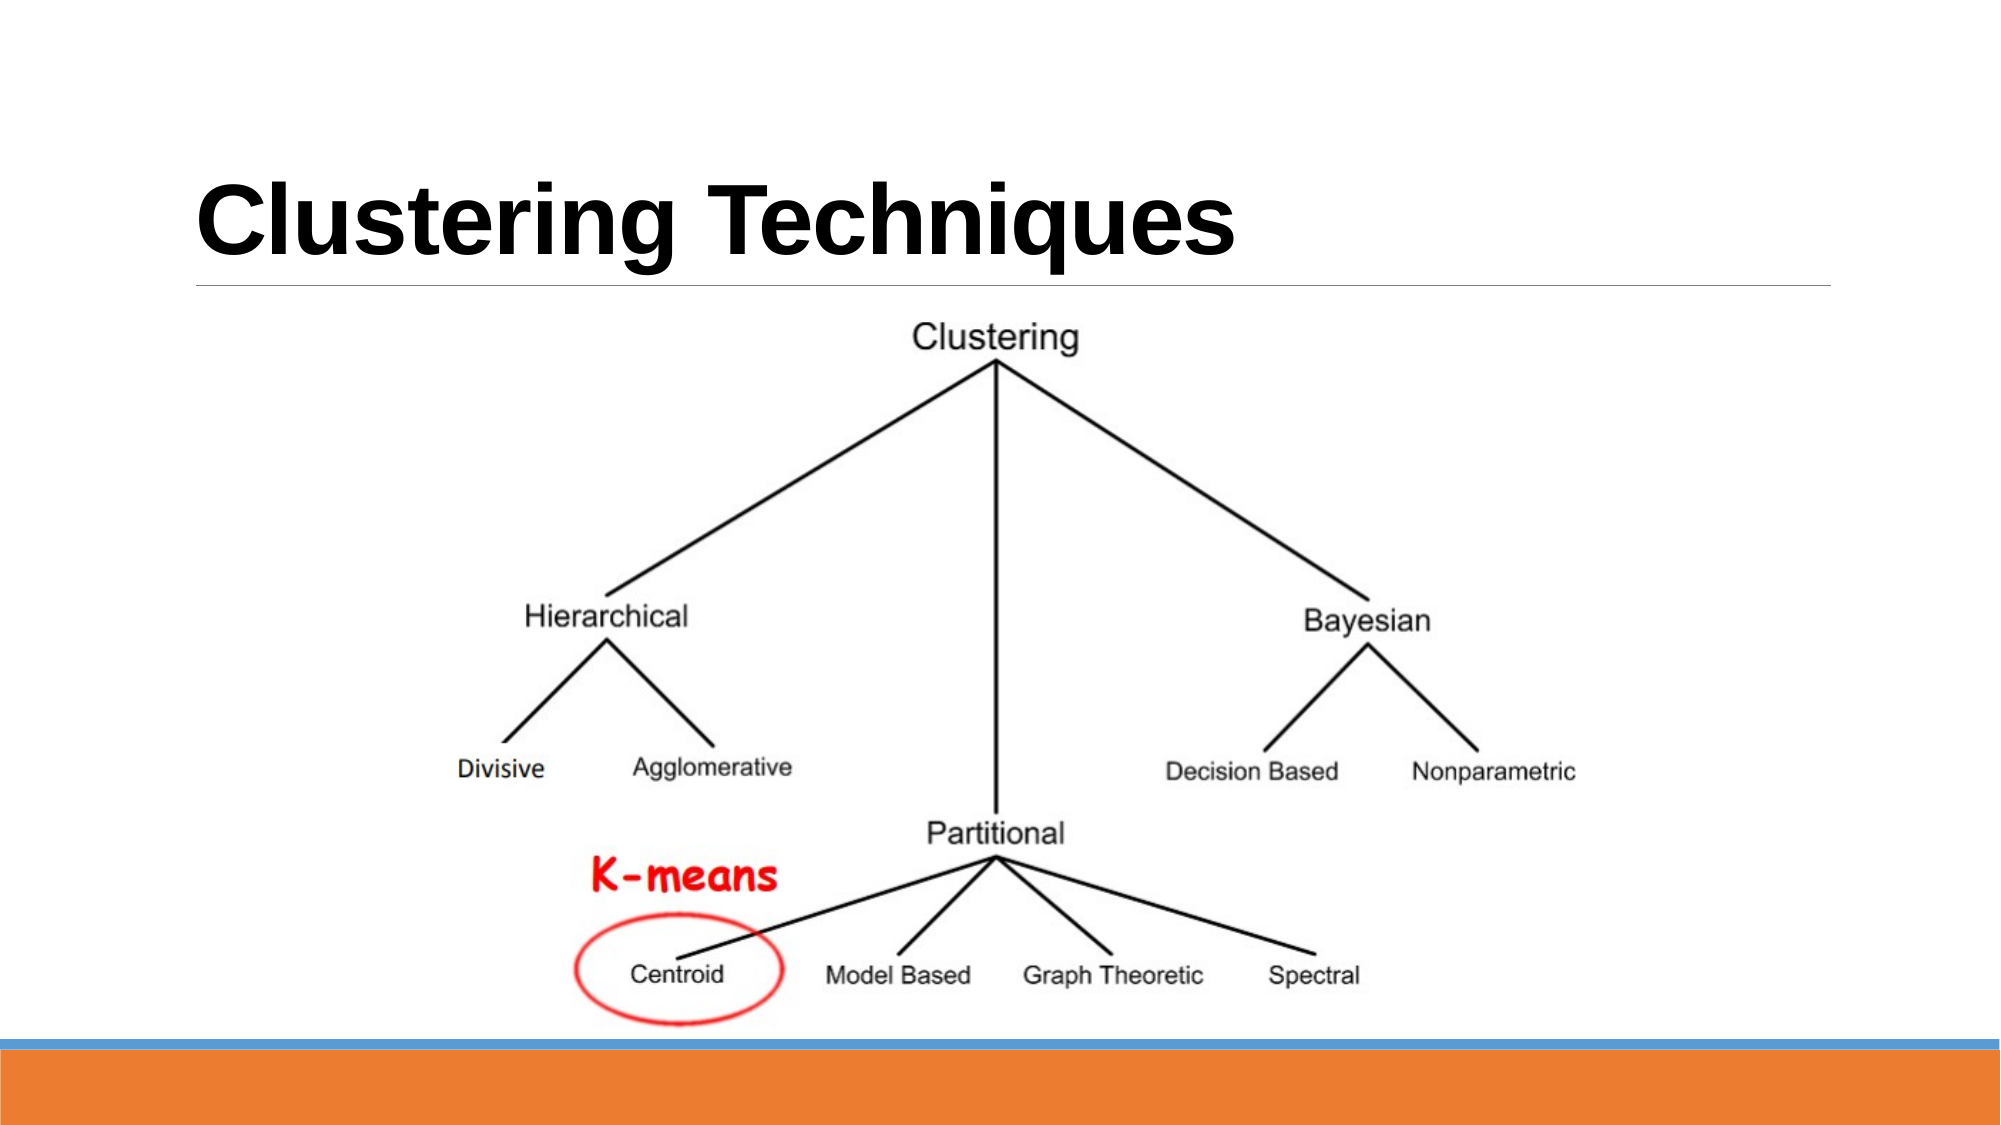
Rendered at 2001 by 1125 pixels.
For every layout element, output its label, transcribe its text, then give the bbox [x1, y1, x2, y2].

text_box [458, 322, 1576, 1030]
title Clustering Techniques [192, 152, 1248, 343]
